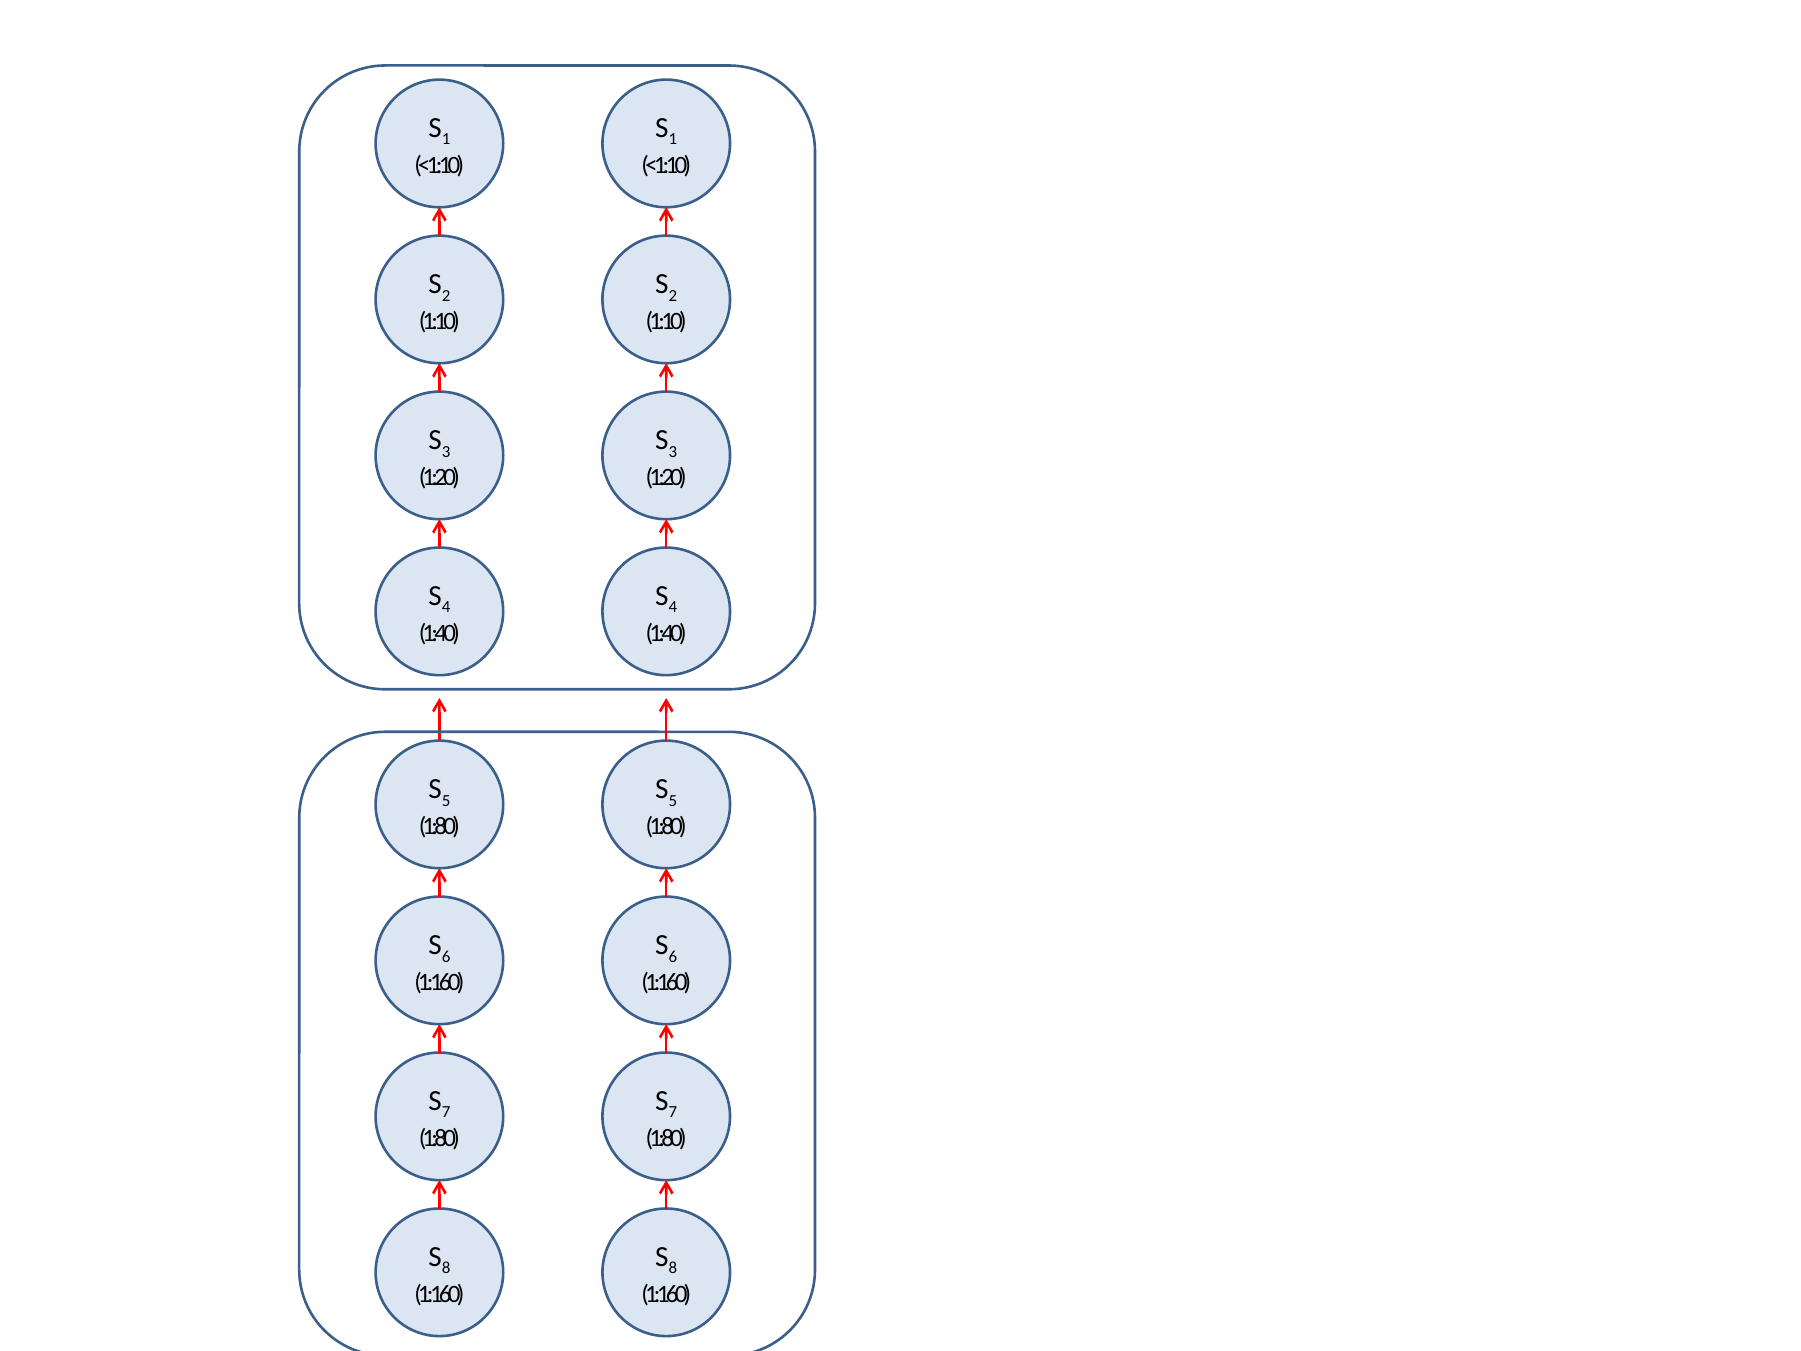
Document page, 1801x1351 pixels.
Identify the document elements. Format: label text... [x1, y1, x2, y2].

text_box S7 (1:80) [600, 1050, 733, 1183]
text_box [298, 65, 816, 690]
text_box S8 (1:160) [600, 1206, 733, 1339]
text_box S6 (1:160) [600, 894, 733, 1027]
text_box S5 (1:80) [600, 738, 733, 871]
text_box [297, 729, 818, 1351]
